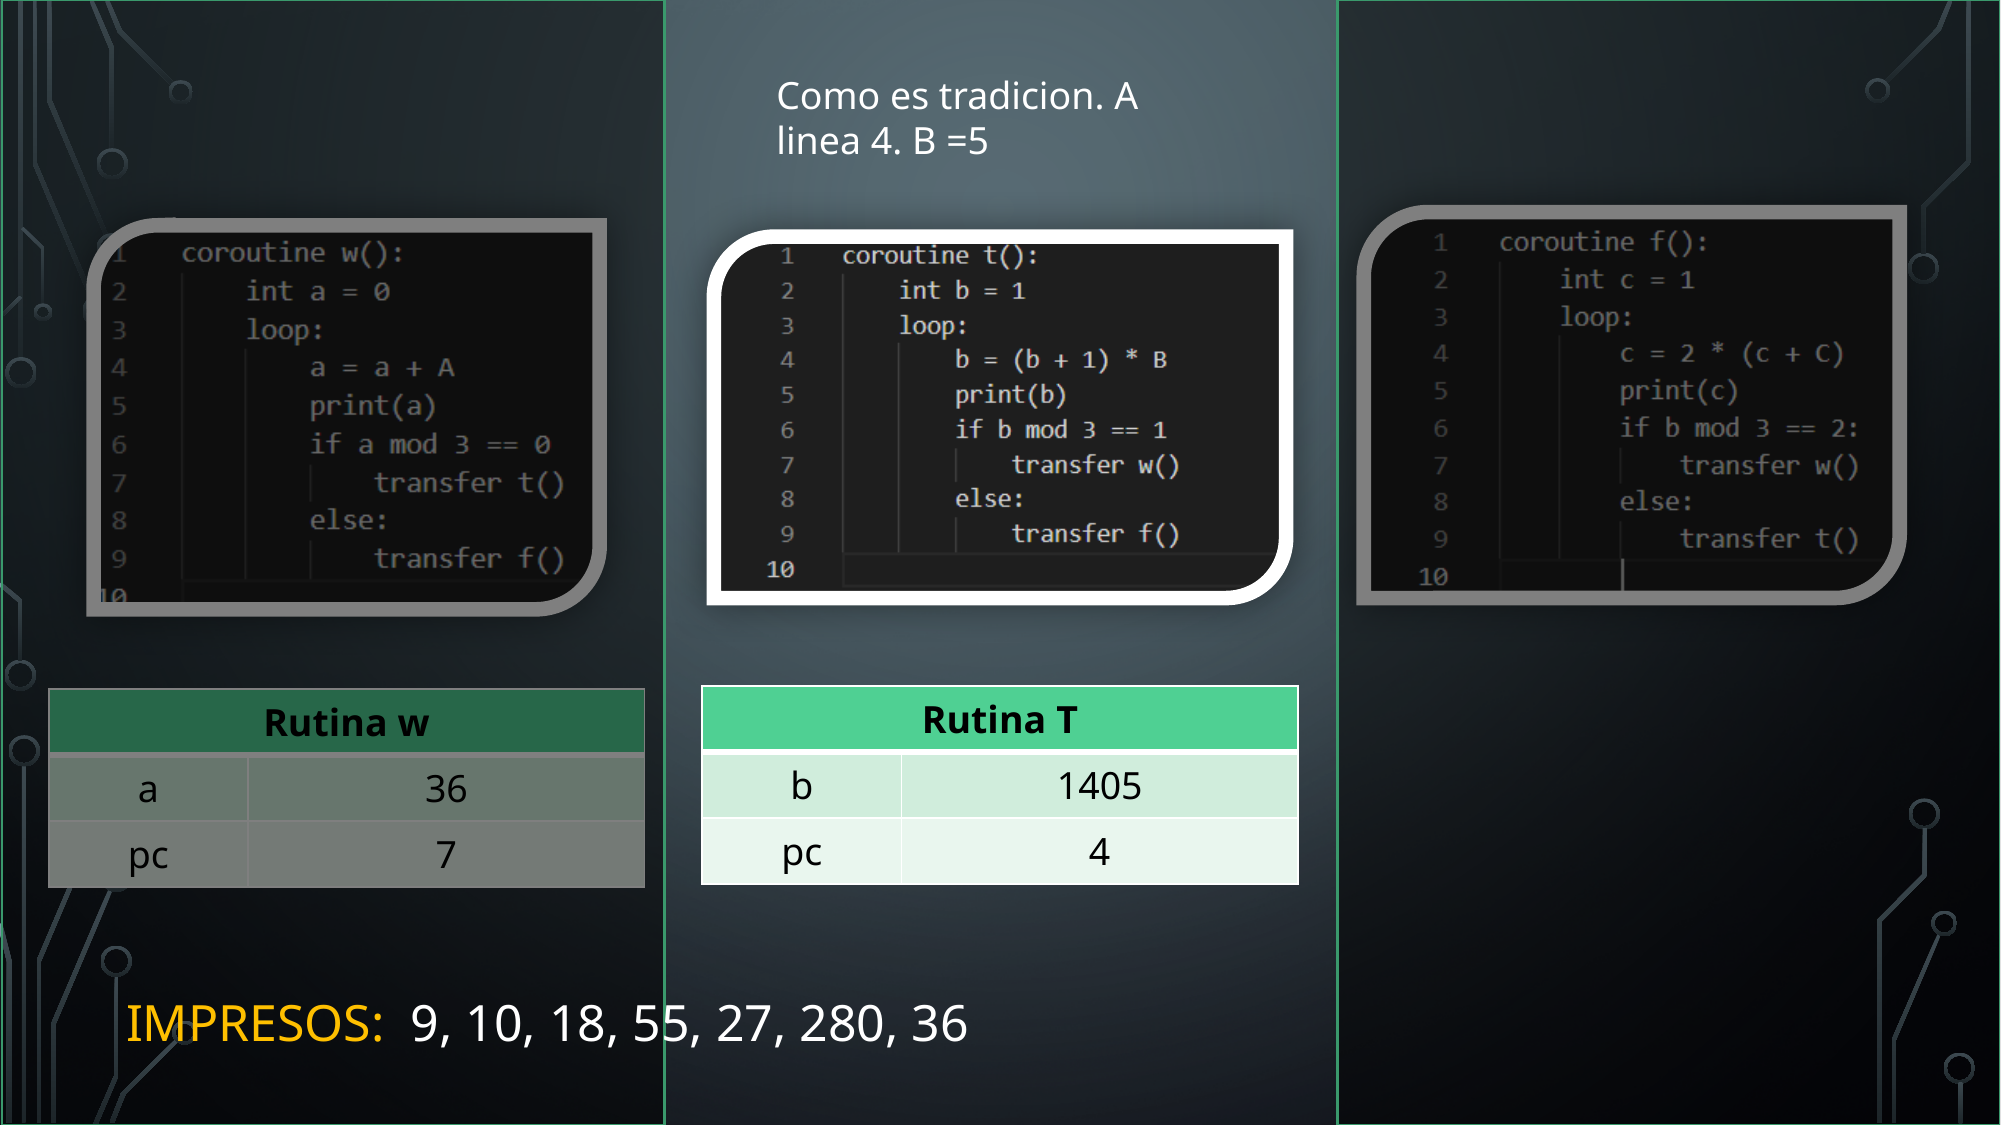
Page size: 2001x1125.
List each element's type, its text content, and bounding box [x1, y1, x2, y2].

picture [1363, 211, 1900, 599]
text_box [1, 0, 666, 1125]
picture [713, 236, 1287, 599]
table_cell 4 [902, 819, 1297, 883]
text_box [1336, 0, 2000, 1125]
table_cell b [703, 755, 901, 817]
text_box IMPRESOS: 9, 10, 18, 55, 27, 280, 36 [111, 984, 1889, 1059]
table_cell 1405 [902, 755, 1297, 817]
table_cell pc [703, 819, 901, 883]
table_header Rutina T [703, 687, 1297, 749]
text_box Como es tradicion. A linea 4. B =5 [761, 64, 1206, 170]
picture [93, 225, 600, 610]
